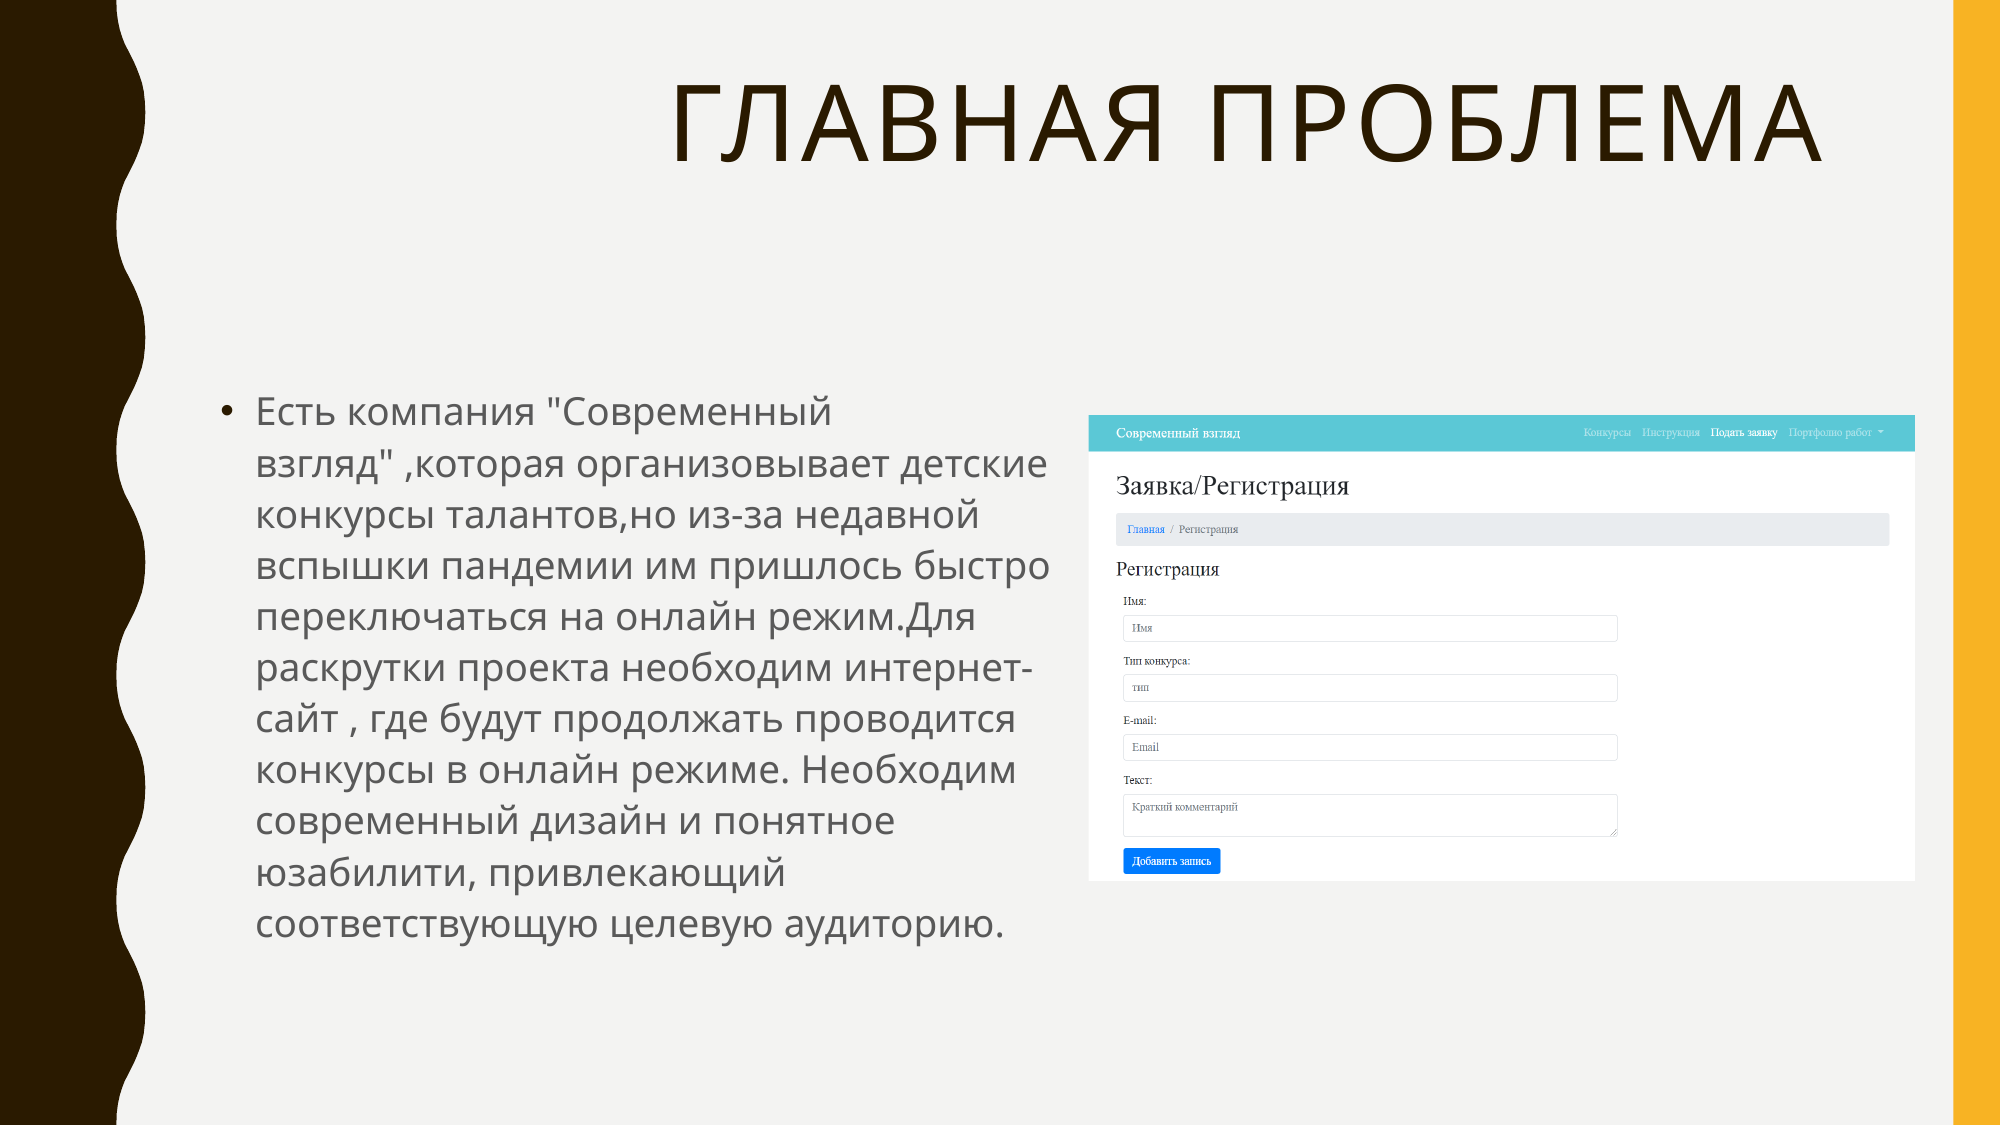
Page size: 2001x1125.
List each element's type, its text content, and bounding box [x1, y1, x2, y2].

list Есть компания "Современный взгляд" ,которая организовывает детские конкурсы талантов,но из-за недавной вспышки пандемии им пришлось быстро переключаться на онлайн режим.Для раскрутки проекта необходим интернет-сайт , где будут продолжать проводится конкурсы в онлайн режиме. Необходим современный дизайн и понятное юзабилити, привлекающий соответствующую целевую аудиторию. [205, 375, 1075, 965]
title Главная Проблема [205, 62, 1875, 308]
picture [1088, 415, 1915, 882]
